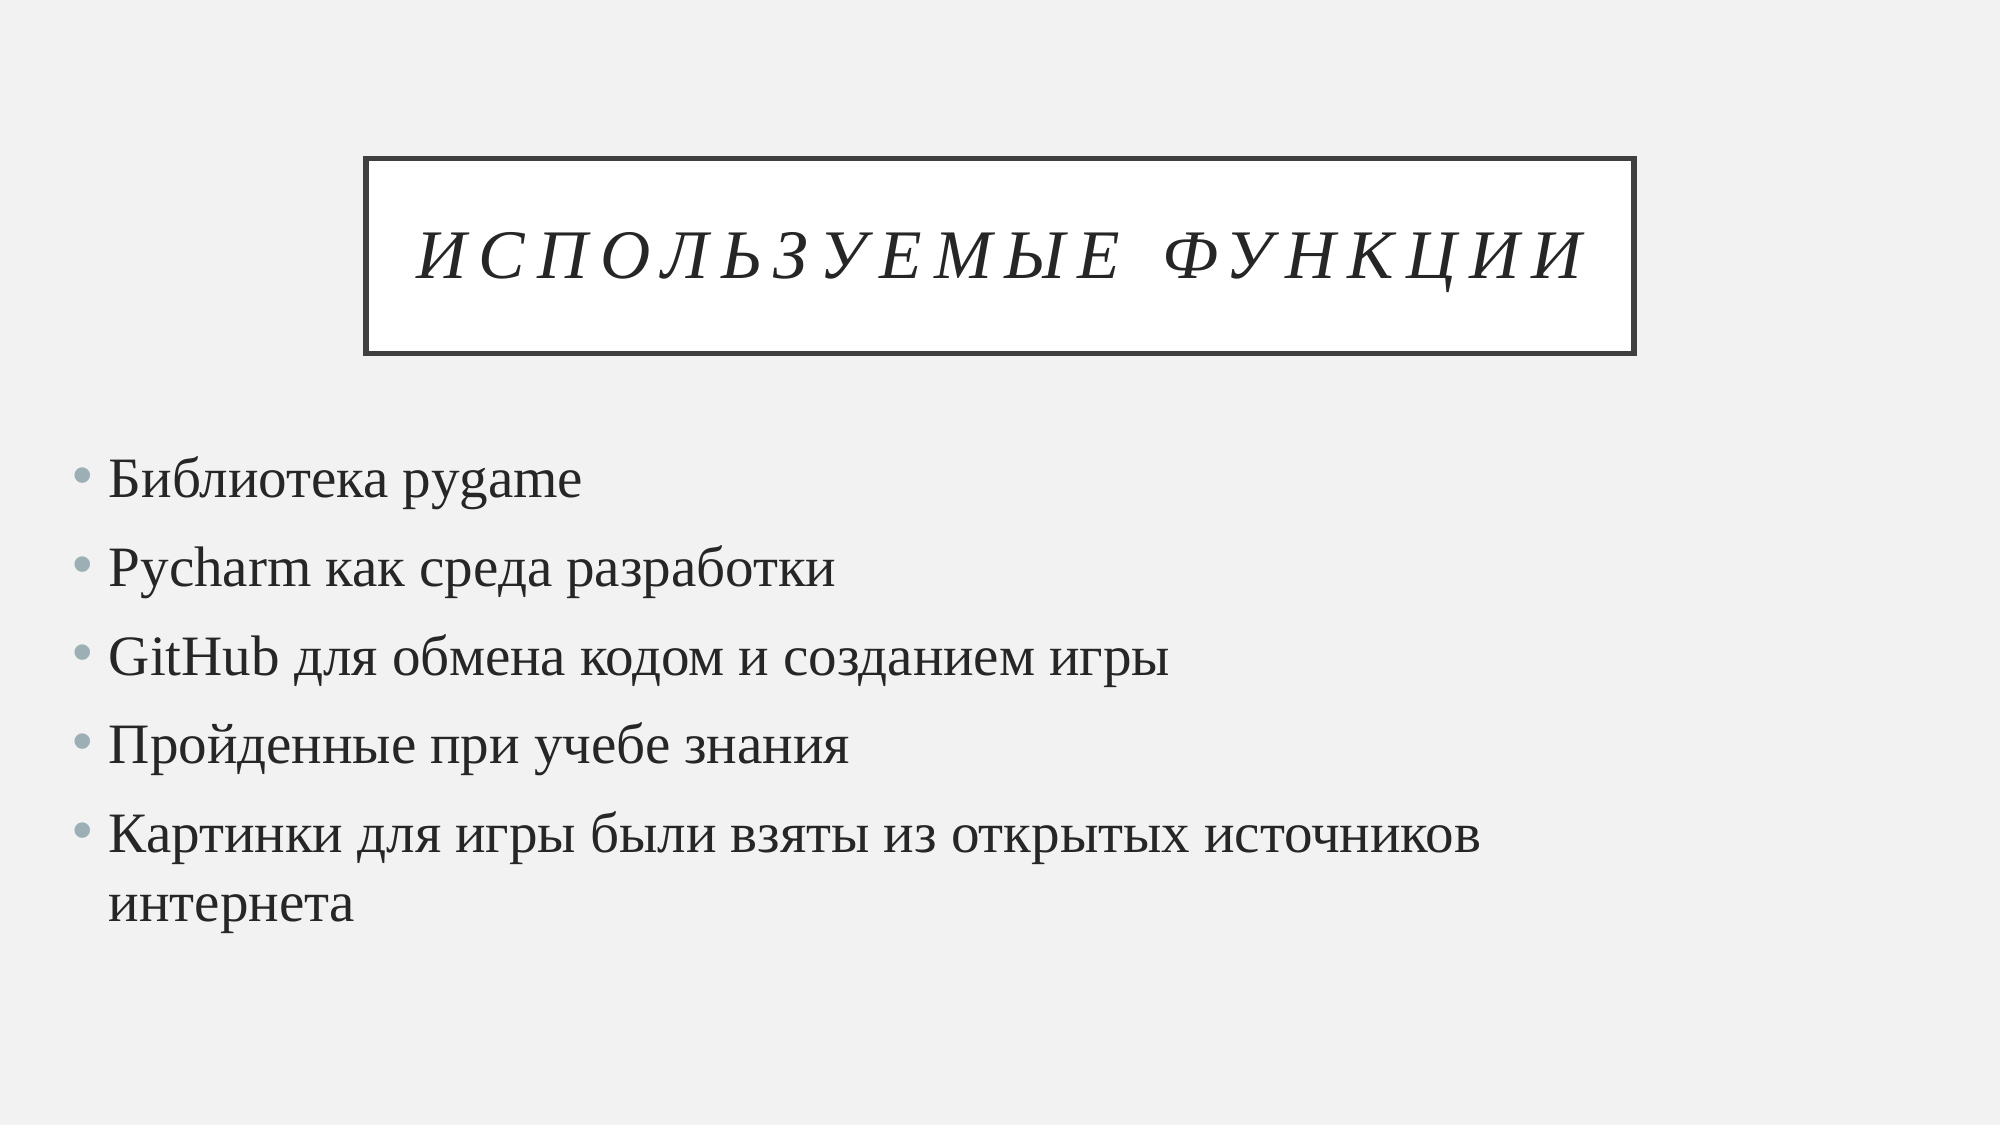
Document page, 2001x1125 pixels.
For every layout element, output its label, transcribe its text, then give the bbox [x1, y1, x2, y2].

list Библиотека pygame Pycharm как среда разработки GitHub для обмена кодом и созданием игры Пройденные при учебе знания Картинки для игры были взяты из открытых источников интернета [57, 432, 1573, 942]
title Используемые функции [363, 156, 1637, 356]
